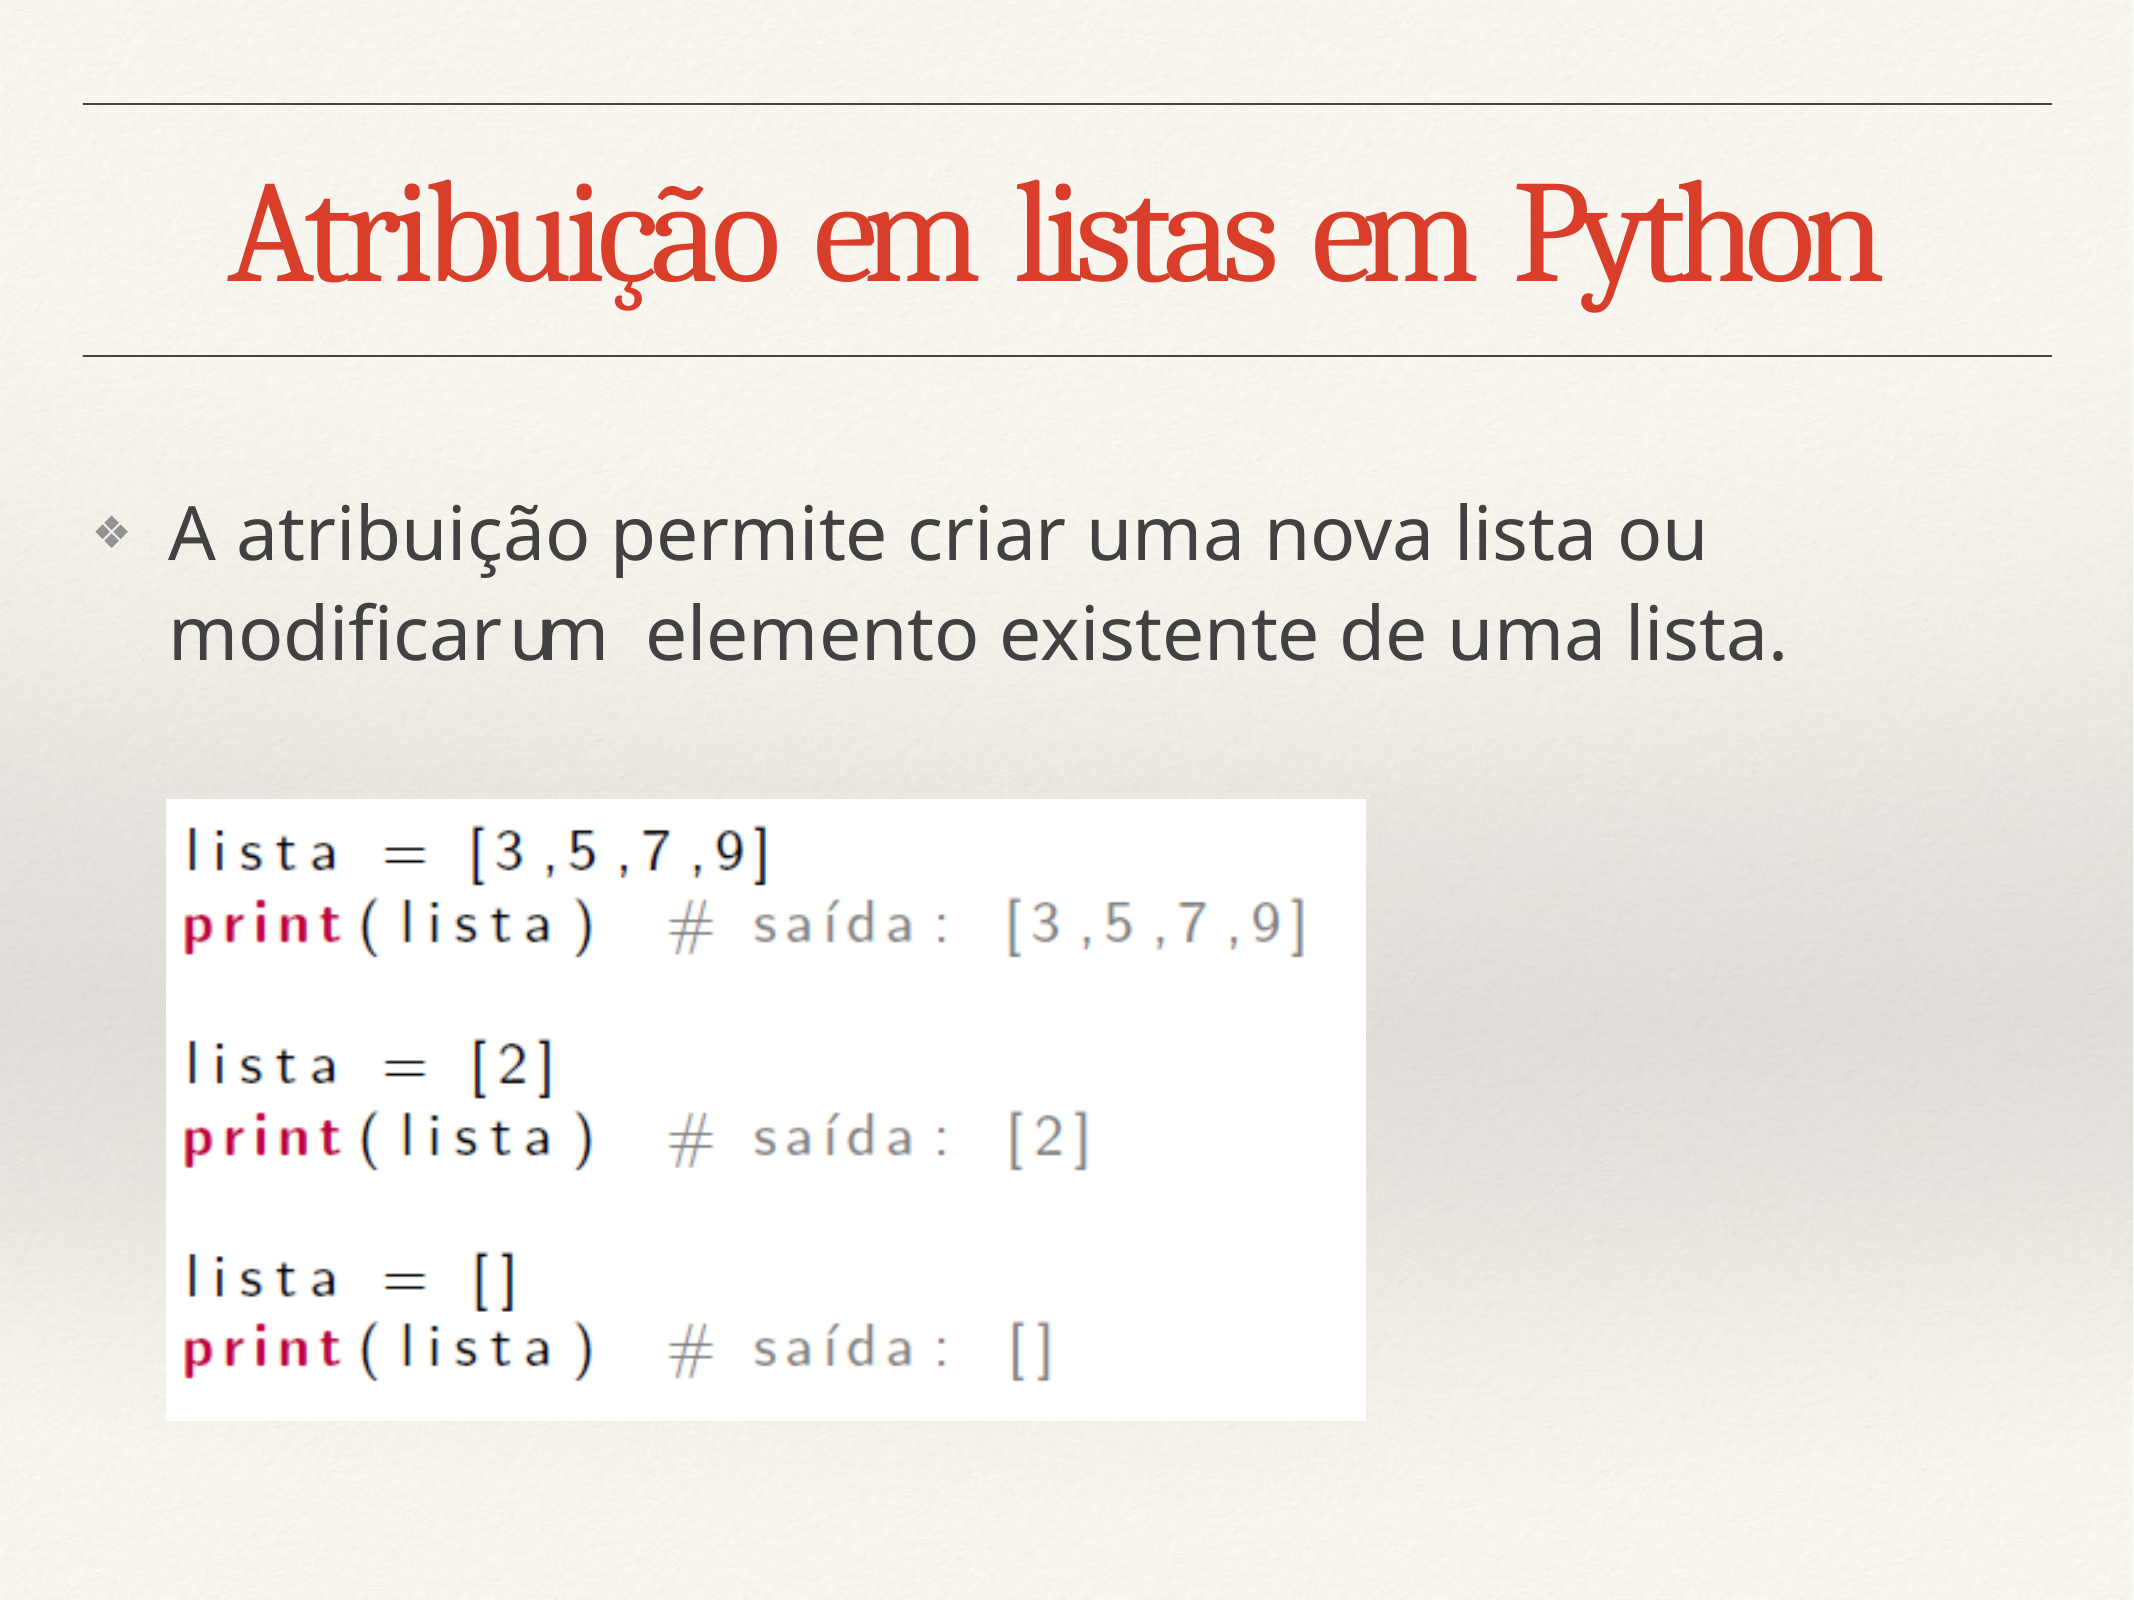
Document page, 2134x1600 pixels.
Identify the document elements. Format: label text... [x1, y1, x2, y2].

text_box ❖ [89, 501, 130, 558]
title Atribuição em listas em Python [225, 133, 1910, 403]
picture [0, 0, 2134, 1600]
text_box A atribuição permite criar uma nova lista ou modificar um elemento existente de uma lista. [166, 473, 1978, 676]
